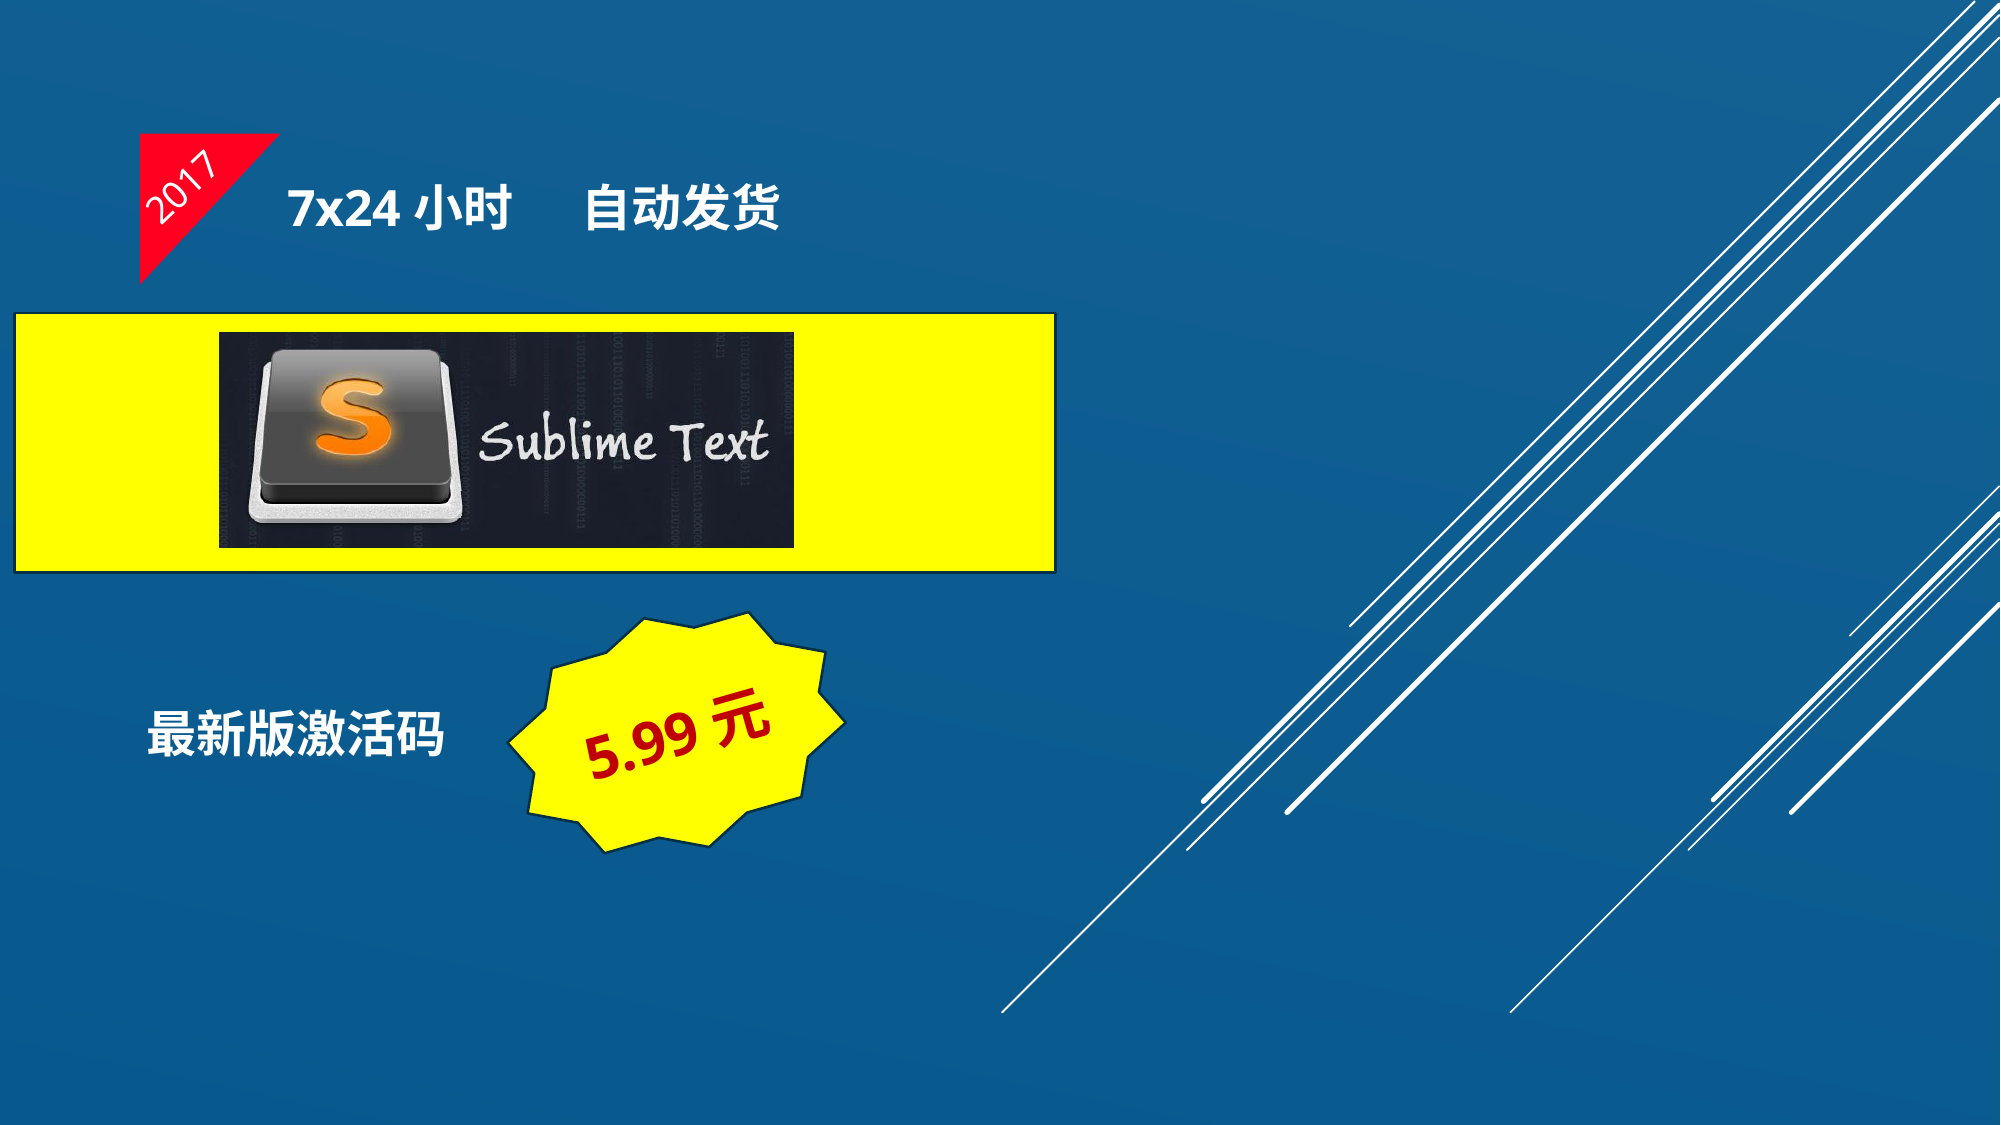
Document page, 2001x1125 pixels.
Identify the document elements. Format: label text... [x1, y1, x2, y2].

text_box 最新版激活码 [131, 694, 464, 770]
text_box 5.99元 [506, 610, 847, 855]
picture [218, 332, 794, 549]
text_box [13, 312, 1057, 574]
text_box 2017 [119, 101, 269, 248]
text_box 7x24小时 自动发货 [249, 168, 819, 244]
text_box [138, 132, 282, 287]
